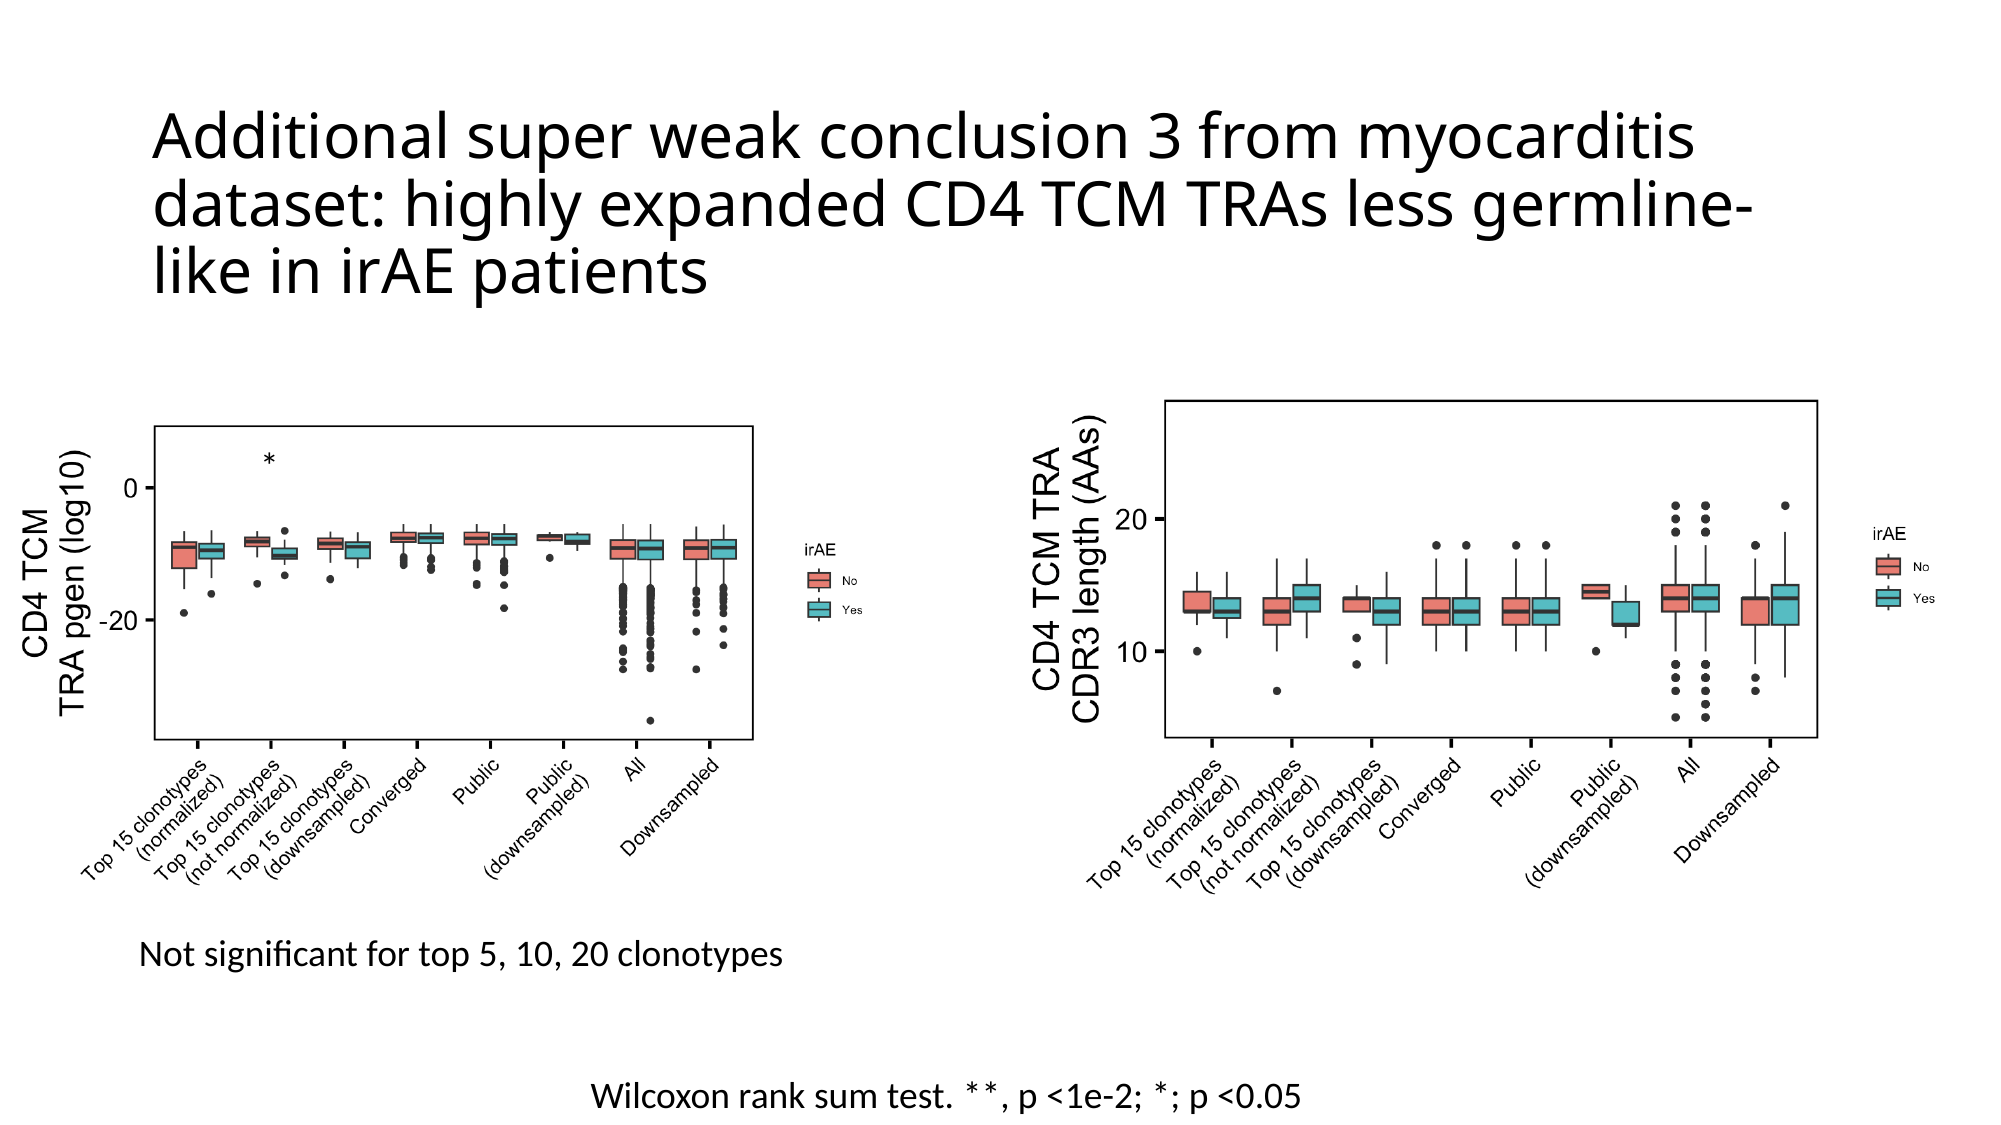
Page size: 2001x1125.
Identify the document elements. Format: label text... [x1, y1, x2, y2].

title Additional super weak conclusion 3 from myocarditis dataset: highly expanded CD4 TCM TRAs less germline-like in irAE patients [137, 97, 1863, 315]
picture [1006, 387, 1954, 941]
picture [0, 407, 879, 902]
text_box Not significant for top 5, 10, 20 clonotypes [124, 922, 800, 982]
text_box Wilcoxon rank sum test. **, p <1e-2; *; p <0.05 [575, 1063, 1318, 1124]
